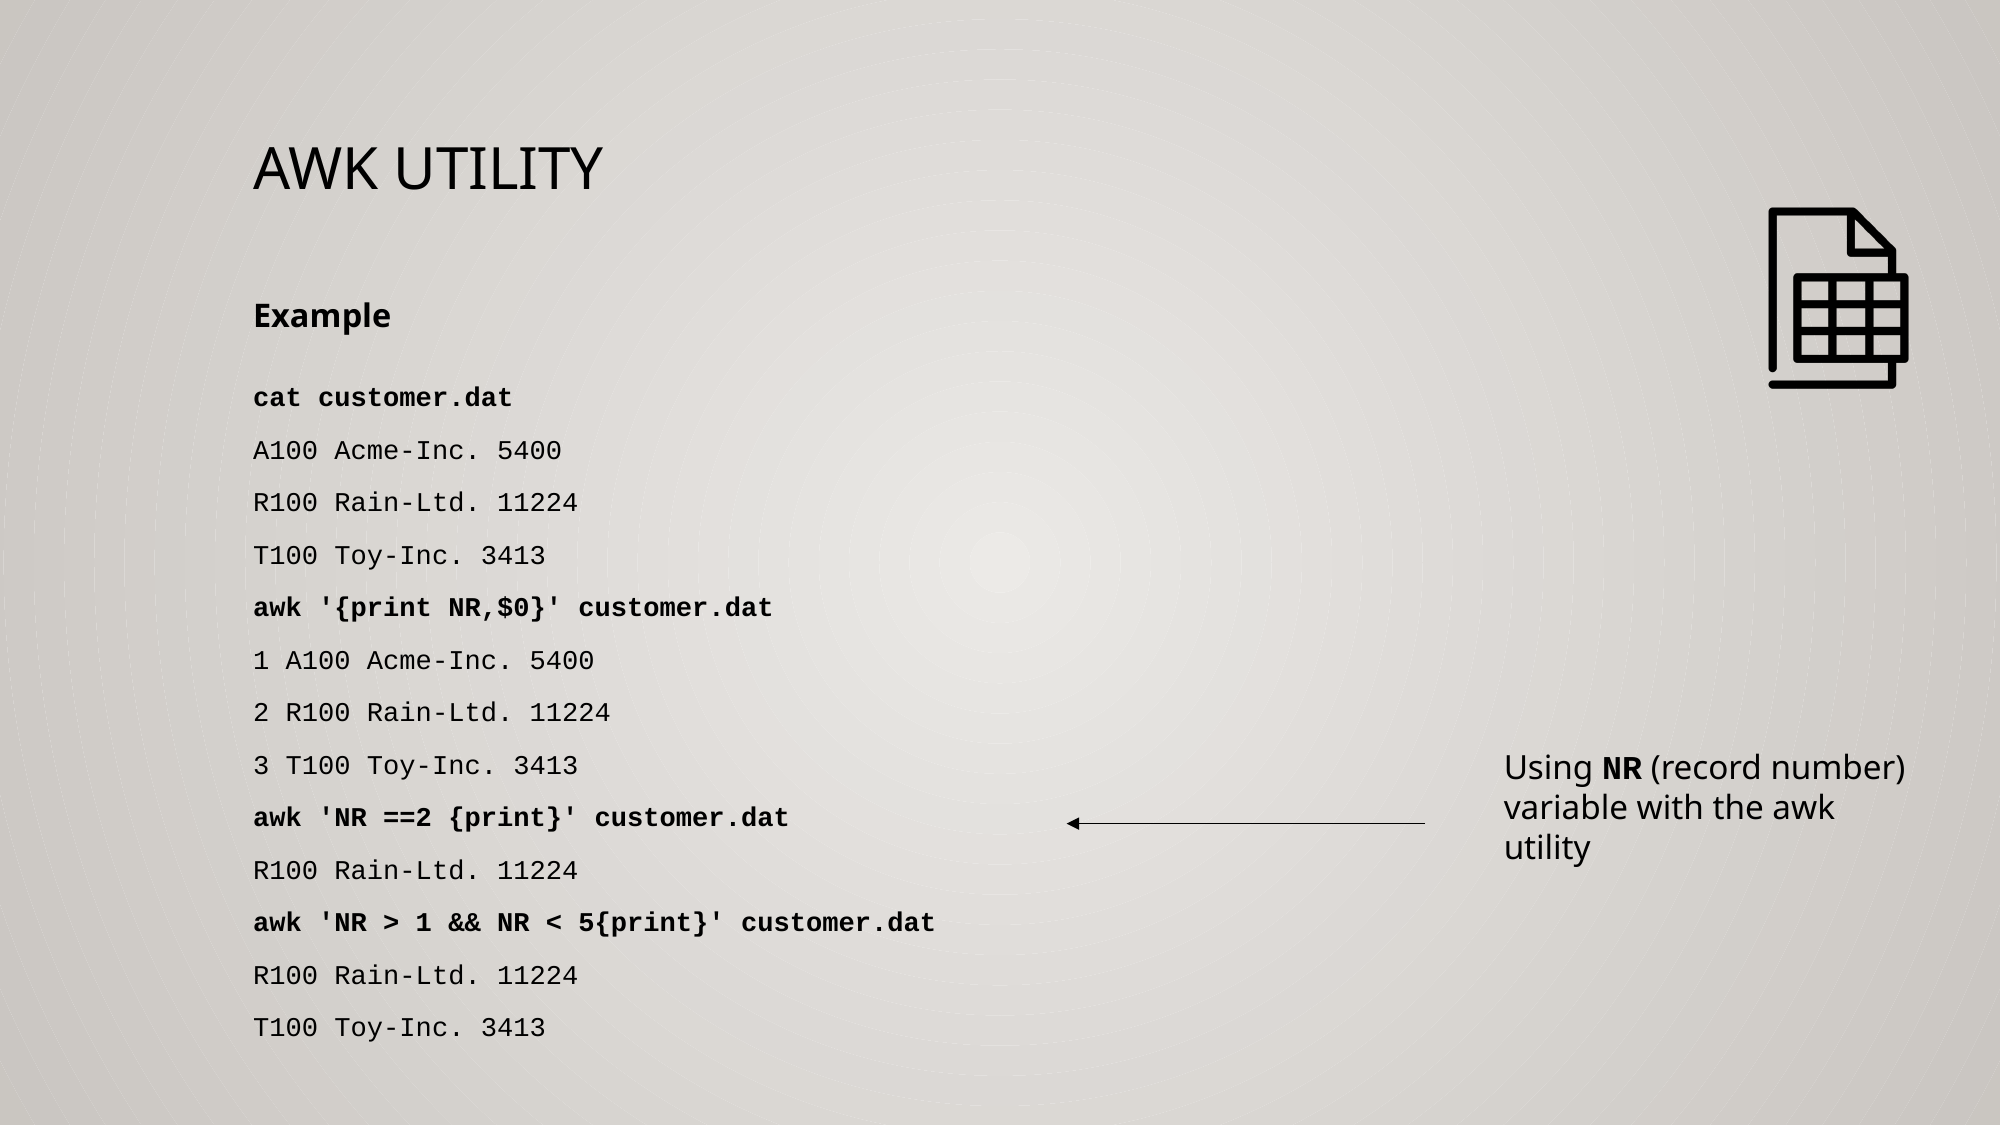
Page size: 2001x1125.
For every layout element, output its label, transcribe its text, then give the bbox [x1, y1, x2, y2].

title awk utility [238, 131, 1814, 305]
list Example cat customer.dat A100 Acme-Inc. 5400 R100 Rain-Ltd. 11224 T100 Toy-Inc. 3413 awk '{print NR,$0}' customer.dat 1 A100 Acme-Inc. 5400 2 R100 Rain-Ltd. 11224 3 T100 Toy-Inc. 3413 awk 'NR ==2 {print}' customer.dat R100 Rain-Ltd. 11224 awk 'NR > 1 && NR < 5{print}' customer.dat R100 Rain-Ltd. 11224 T100 Toy-Inc. 3413 [238, 279, 1425, 1061]
picture [1730, 194, 1937, 401]
text_box Using NR (record number) variable with the awk utility [1488, 738, 1946, 919]
